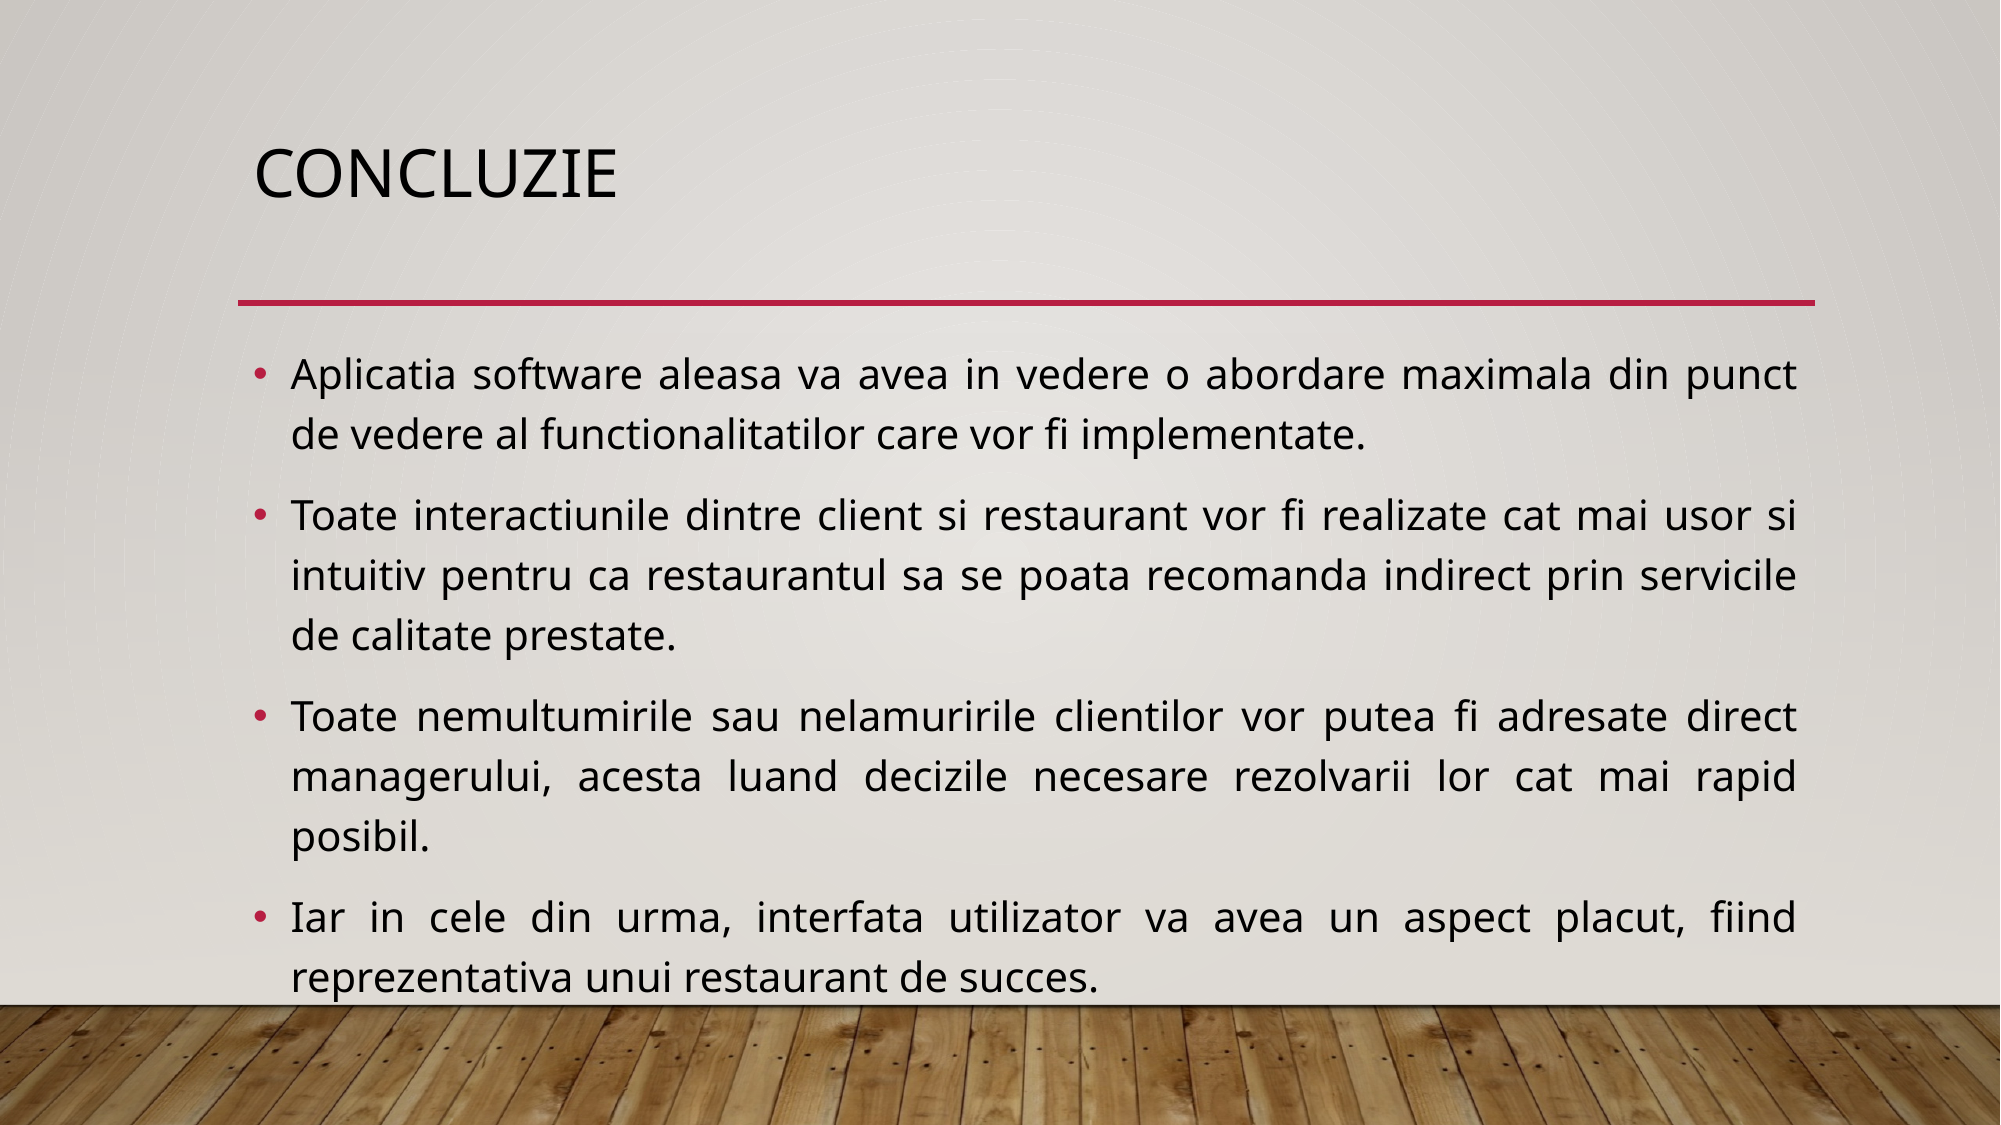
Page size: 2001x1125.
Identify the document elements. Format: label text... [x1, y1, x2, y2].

list Aplicatia software aleasa va avea in vedere o abordare maximala din punct de vedere al functionalitatilor care vor fi implementate. Toate interactiunile dintre client si restaurant vor fi realizate cat mai usor si intuitiv pentru ca restaurantul sa se poata recomanda indirect prin servicile de calitate prestate. Toate nemultumirile sau nelamuririle clientilor vor putea fi adresate direct managerului, acesta luand decizile necesare rezolvarii lor cat mai rapid posibil. Iar in cele din urma, interfata utilizator va avea un aspect placut, fiind reprezentativa unui restaurant de succes. [238, 330, 1814, 897]
picture [0, 1005, 2000, 1125]
title concluzie [238, 131, 1814, 305]
